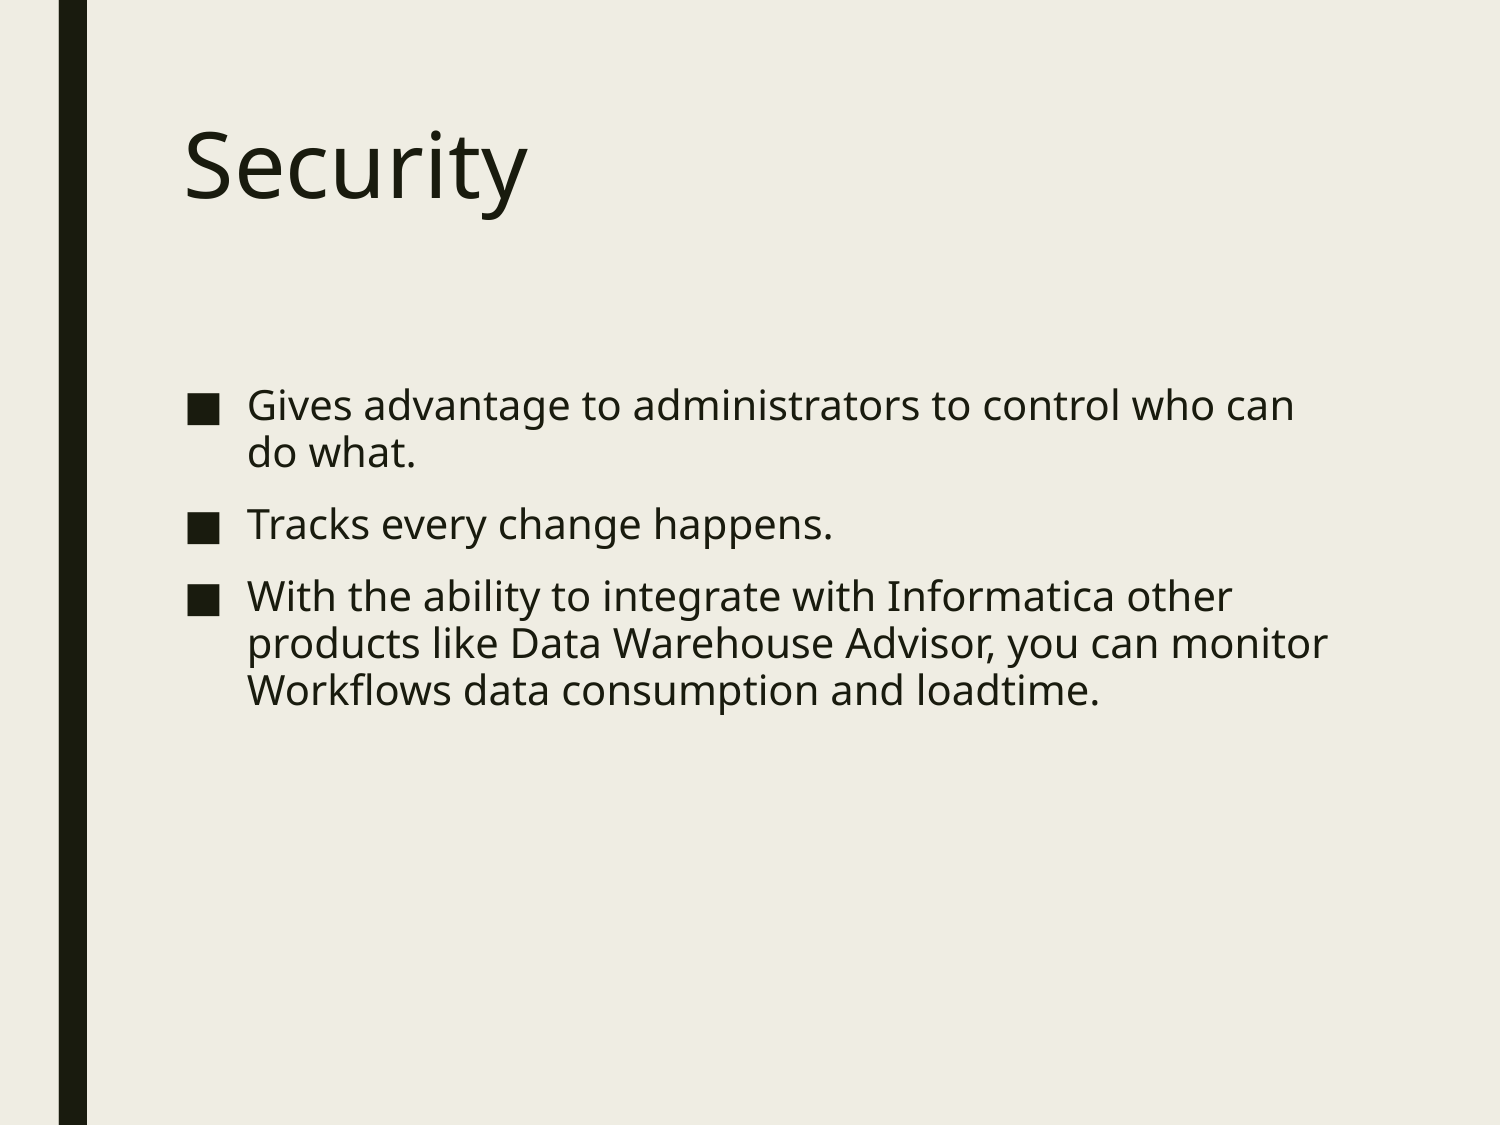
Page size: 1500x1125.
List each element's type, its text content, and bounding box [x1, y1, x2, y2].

list Gives advantage to administrators to control who can do what. Tracks every change happens. With the ability to integrate with Informatica other products like Data Warehouse Advisor, you can monitor Workflows data consumption and loadtime. [168, 375, 1351, 963]
title Security [168, 112, 1351, 357]
